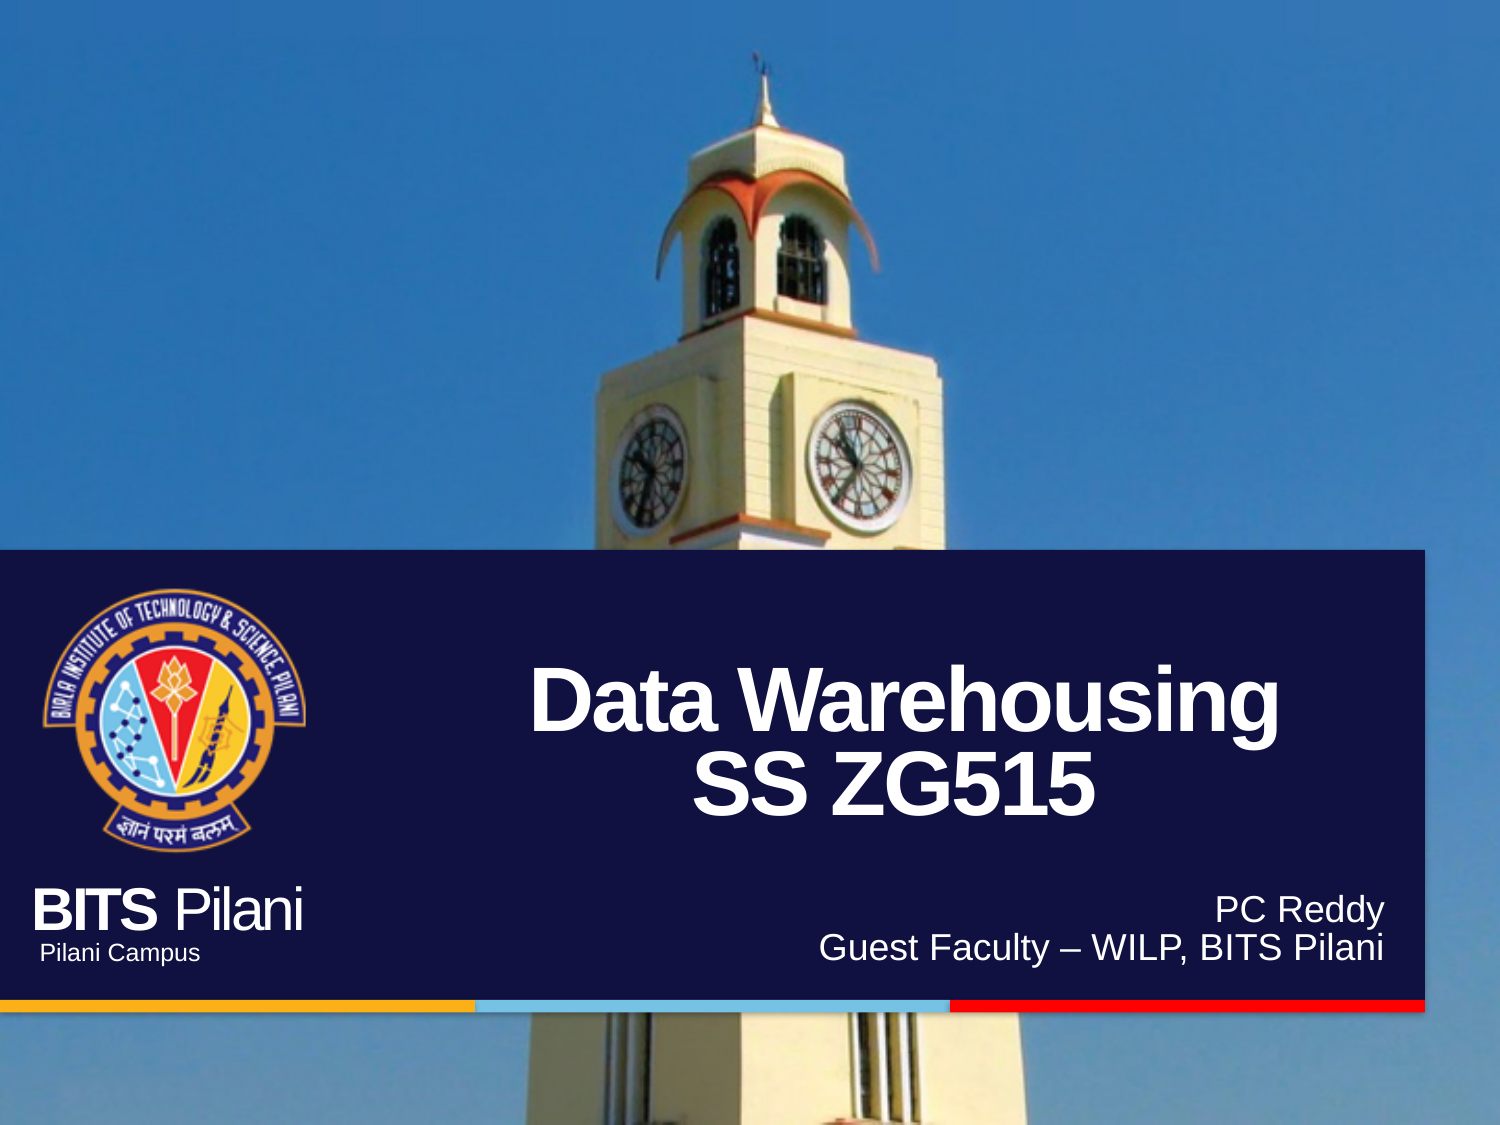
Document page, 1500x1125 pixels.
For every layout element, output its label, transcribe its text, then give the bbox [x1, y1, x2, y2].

title Data Warehousing SS ZG515 [412, 624, 1400, 875]
picture [0, 0, 1500, 1125]
list PC Reddy Guest Faculty – WILP, BITS Pilani [412, 887, 1400, 975]
